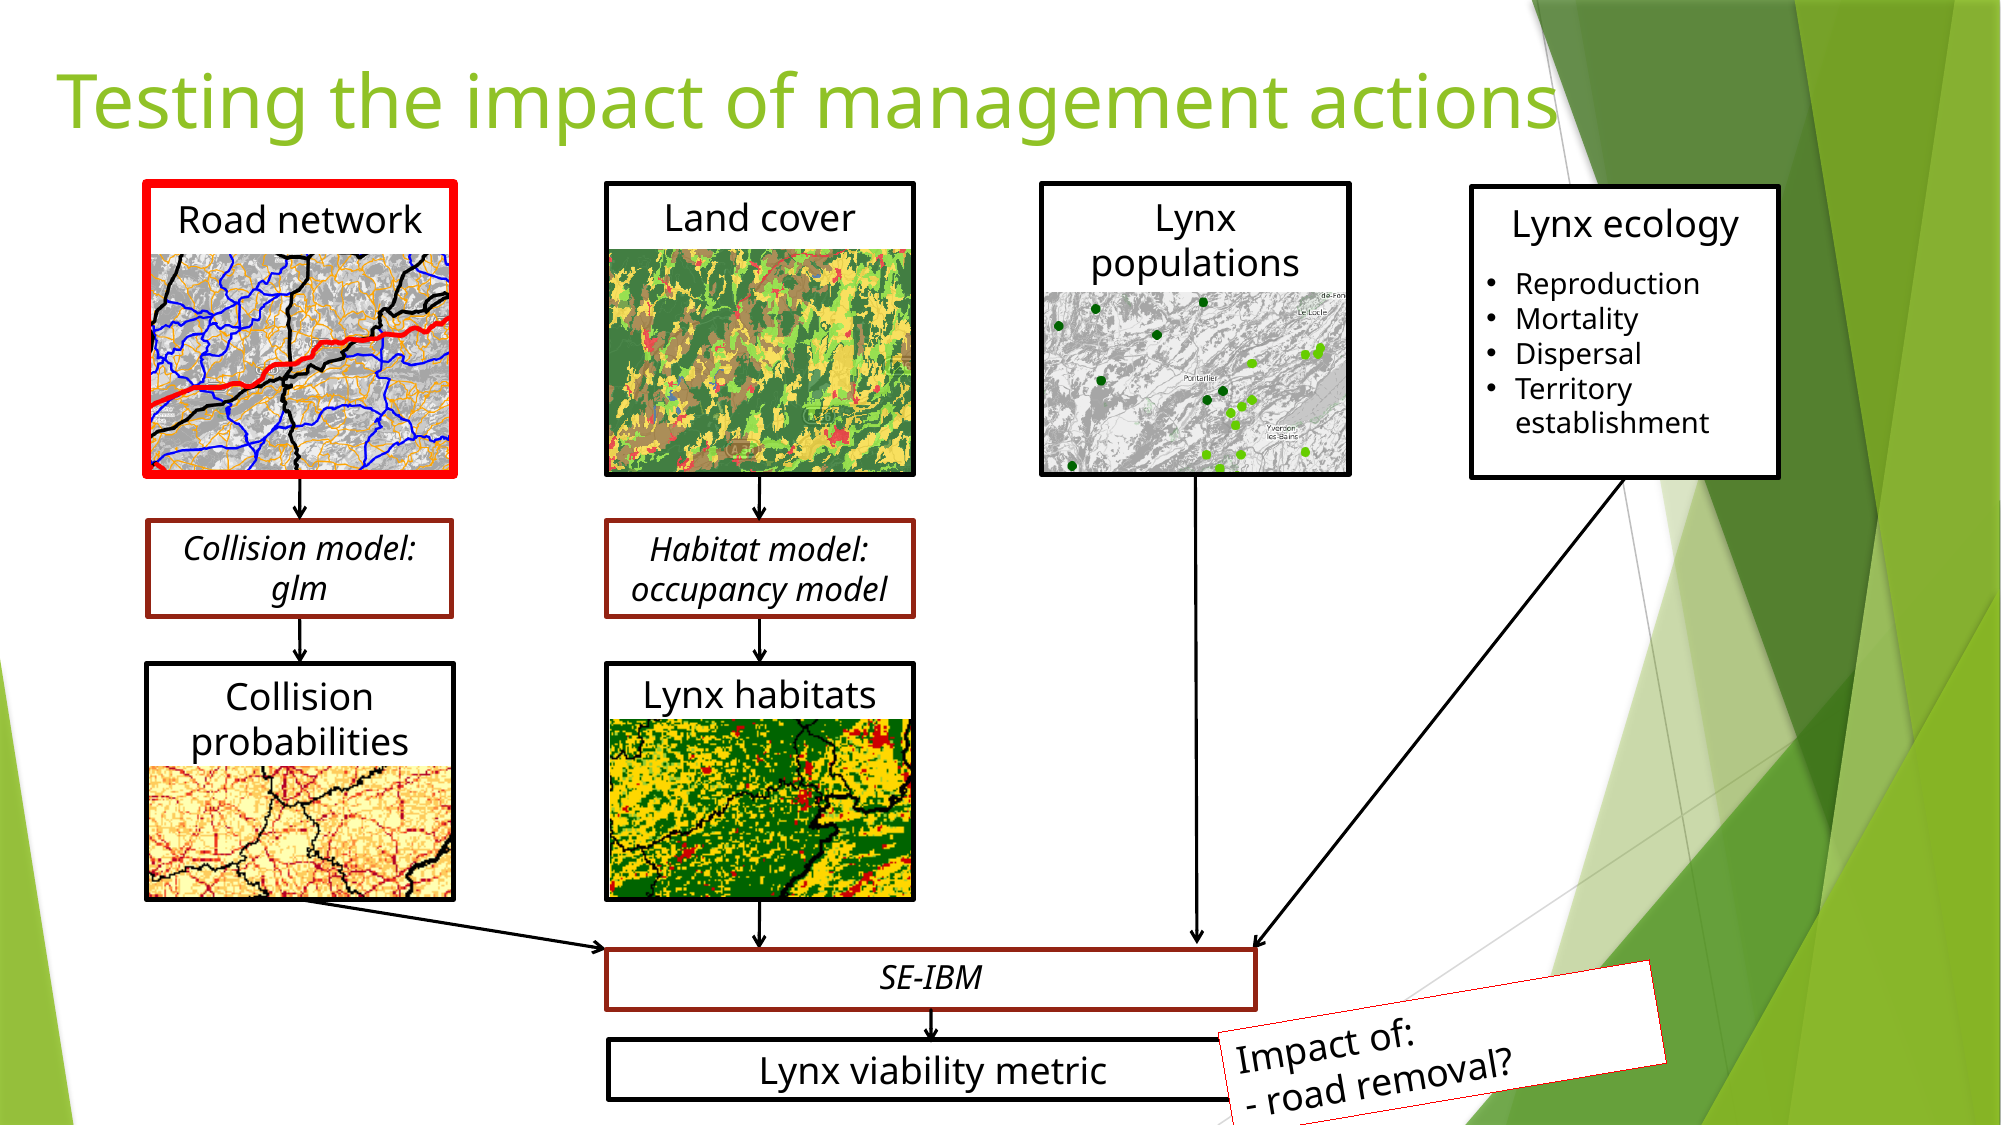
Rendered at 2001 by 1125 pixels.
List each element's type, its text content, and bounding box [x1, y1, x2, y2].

text_box [605, 662, 915, 722]
text_box [145, 182, 455, 255]
picture [144, 766, 455, 903]
text_box [1040, 182, 1351, 293]
text_box [1470, 185, 1780, 479]
text_box Lynx viability metric [608, 1039, 1229, 1100]
picture [607, 248, 914, 474]
picture [1042, 291, 1351, 476]
picture [609, 719, 913, 901]
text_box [1251, 477, 1626, 950]
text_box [299, 899, 607, 950]
text_box Lynx ecology Reproduction Mortality Dispersal Territory establishment [1471, 192, 1779, 448]
text_box SE-IBM [606, 949, 1256, 1004]
picture [146, 254, 453, 474]
text_box Impact of: - road removal? [1218, 959, 1667, 1125]
text_box [145, 662, 455, 766]
text_box Habitat model: occupancy model [604, 520, 914, 616]
text_box [605, 182, 915, 249]
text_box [1194, 484, 1198, 945]
text_box Collision model: glm [146, 519, 453, 615]
text_box [605, 957, 1257, 1011]
title Testing the impact of management actions [41, 46, 1626, 263]
